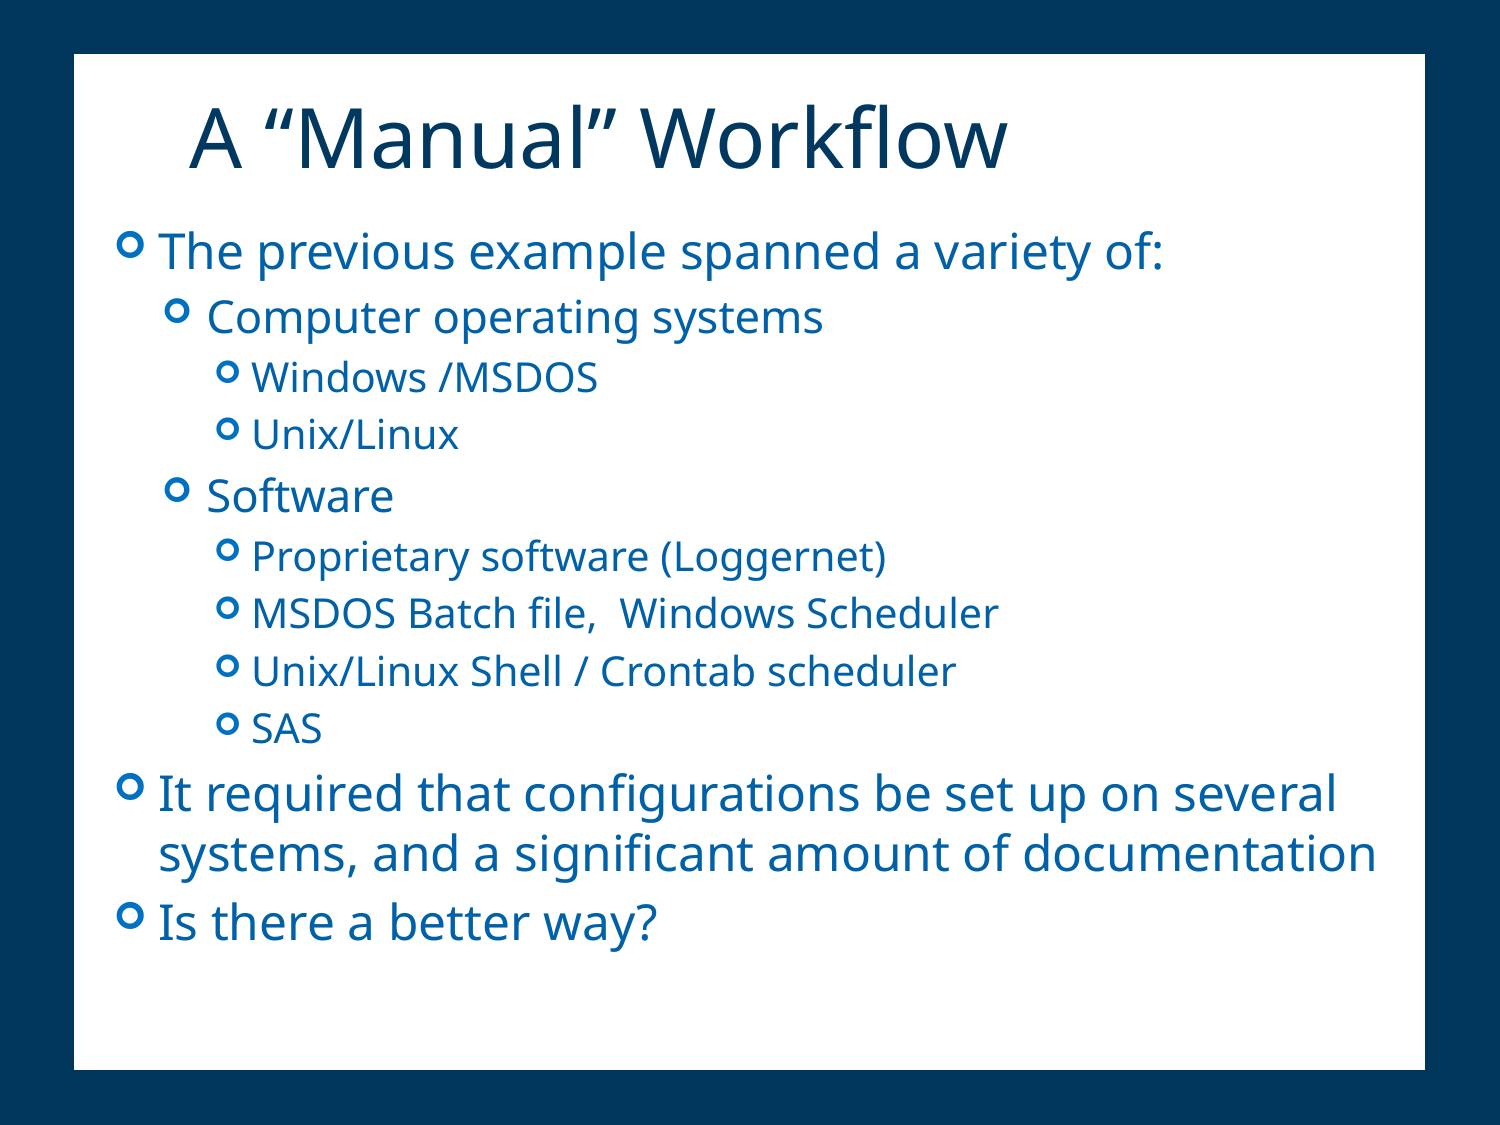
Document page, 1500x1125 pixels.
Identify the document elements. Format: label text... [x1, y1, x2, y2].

list The previous example spanned a variety of: Computer operating systems Windows /MSDOS Unix/Linux Software Proprietary software (Loggernet) MSDOS Batch file, Windows Scheduler Unix/Linux Shell / Crontab scheduler SAS It required that configurations be set up on several systems, and a significant amount of documentation Is there a better way? [87, 212, 1402, 1022]
title A “Manual” Workflow [174, 5, 1328, 194]
